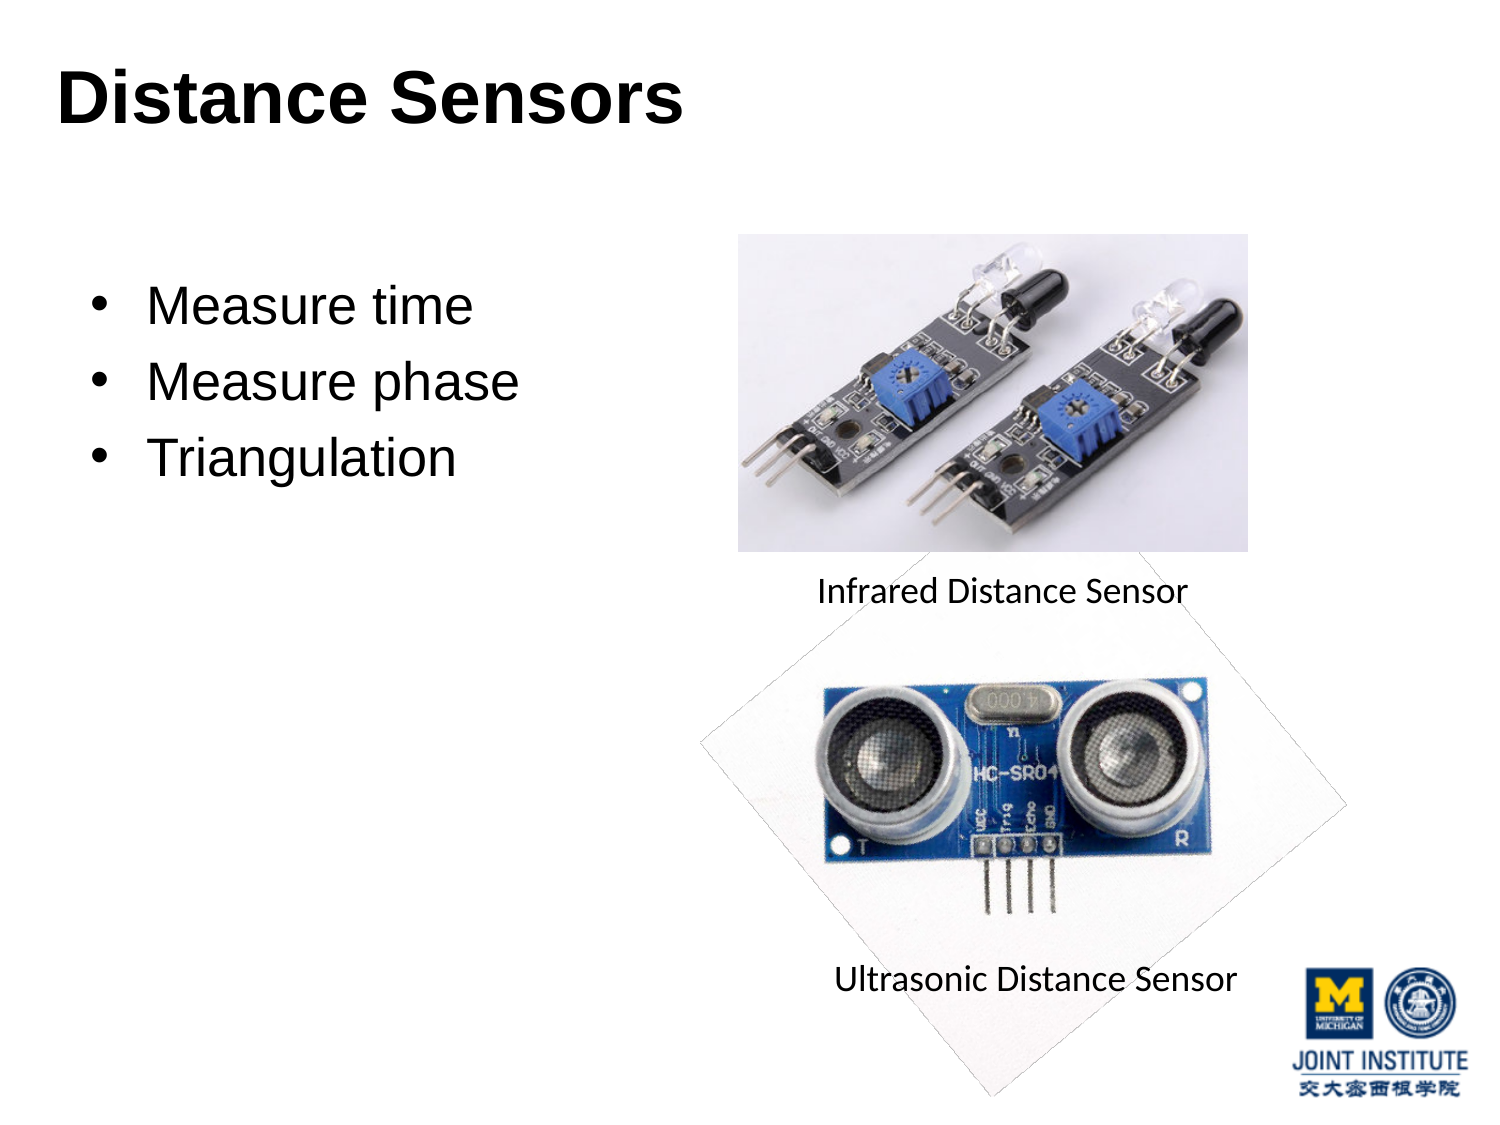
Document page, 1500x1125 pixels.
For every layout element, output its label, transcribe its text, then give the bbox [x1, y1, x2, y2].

list Measure time Measure phase Triangulation [75, 262, 788, 1005]
picture [737, 233, 1346, 1004]
picture [919, 1007, 1101, 1097]
title Distance Sensors [0, 0, 1500, 188]
picture [1287, 962, 1475, 1103]
